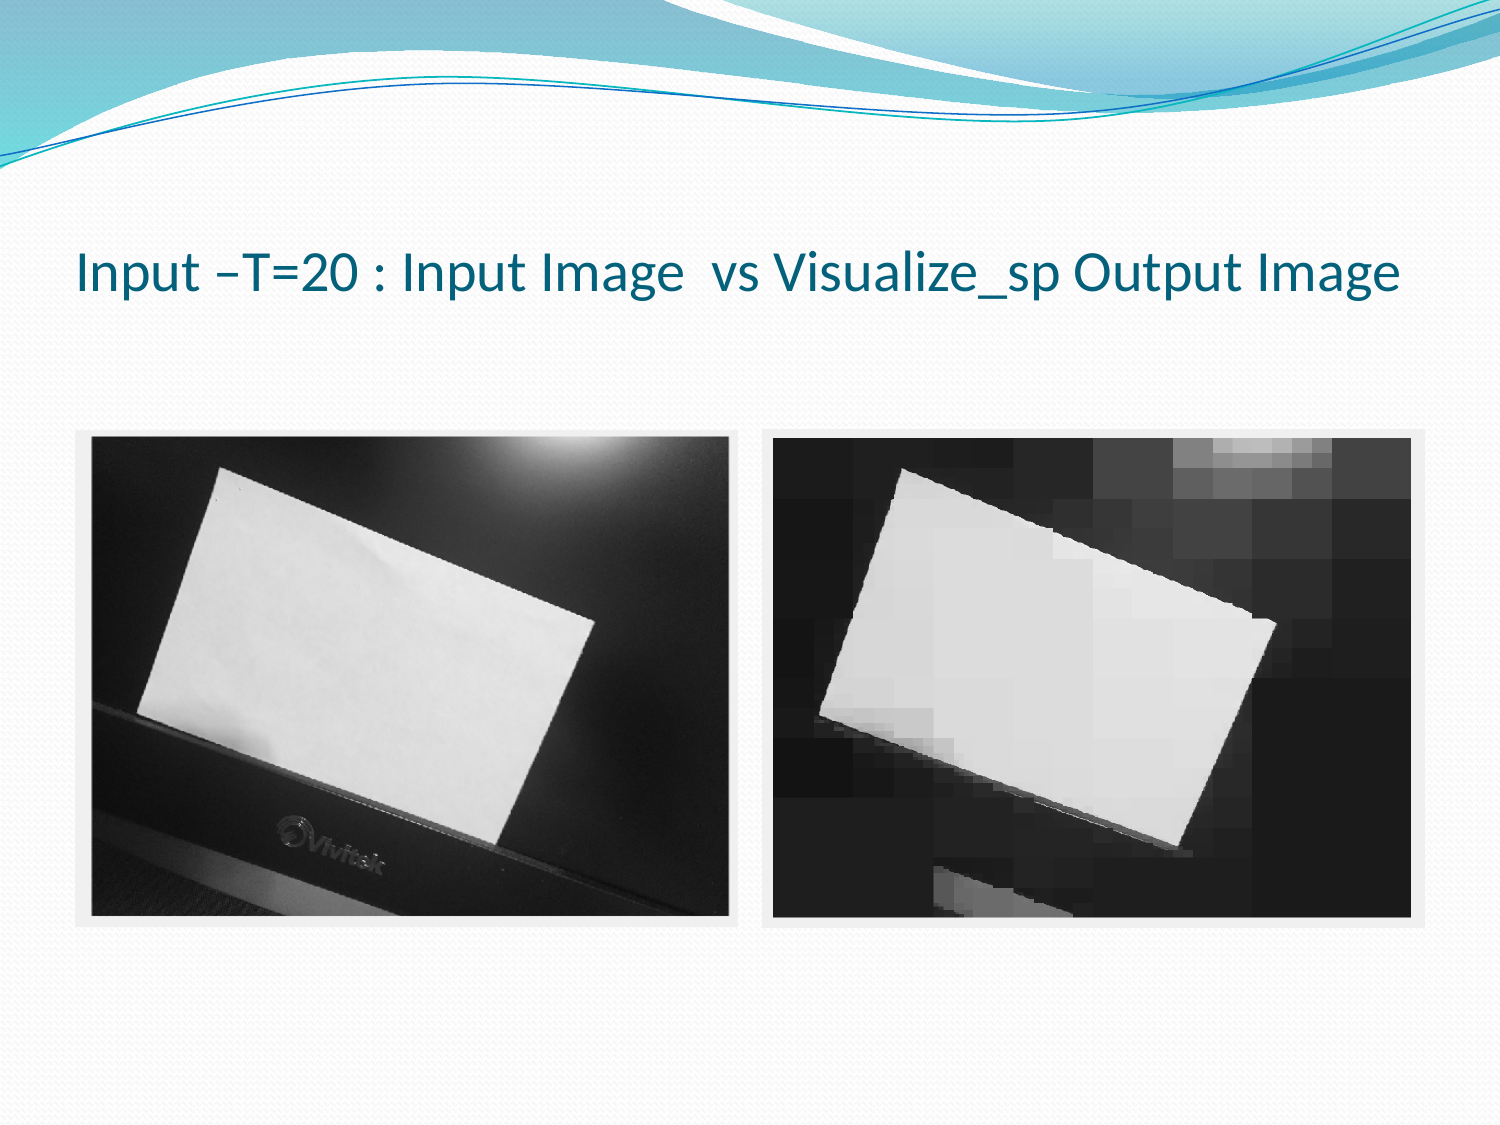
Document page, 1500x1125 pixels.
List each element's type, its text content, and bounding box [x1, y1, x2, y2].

title Input –T=20 : Input Image vs Visualize_sp Output Image [75, 115, 1425, 303]
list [762, 429, 1426, 928]
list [74, 430, 738, 927]
